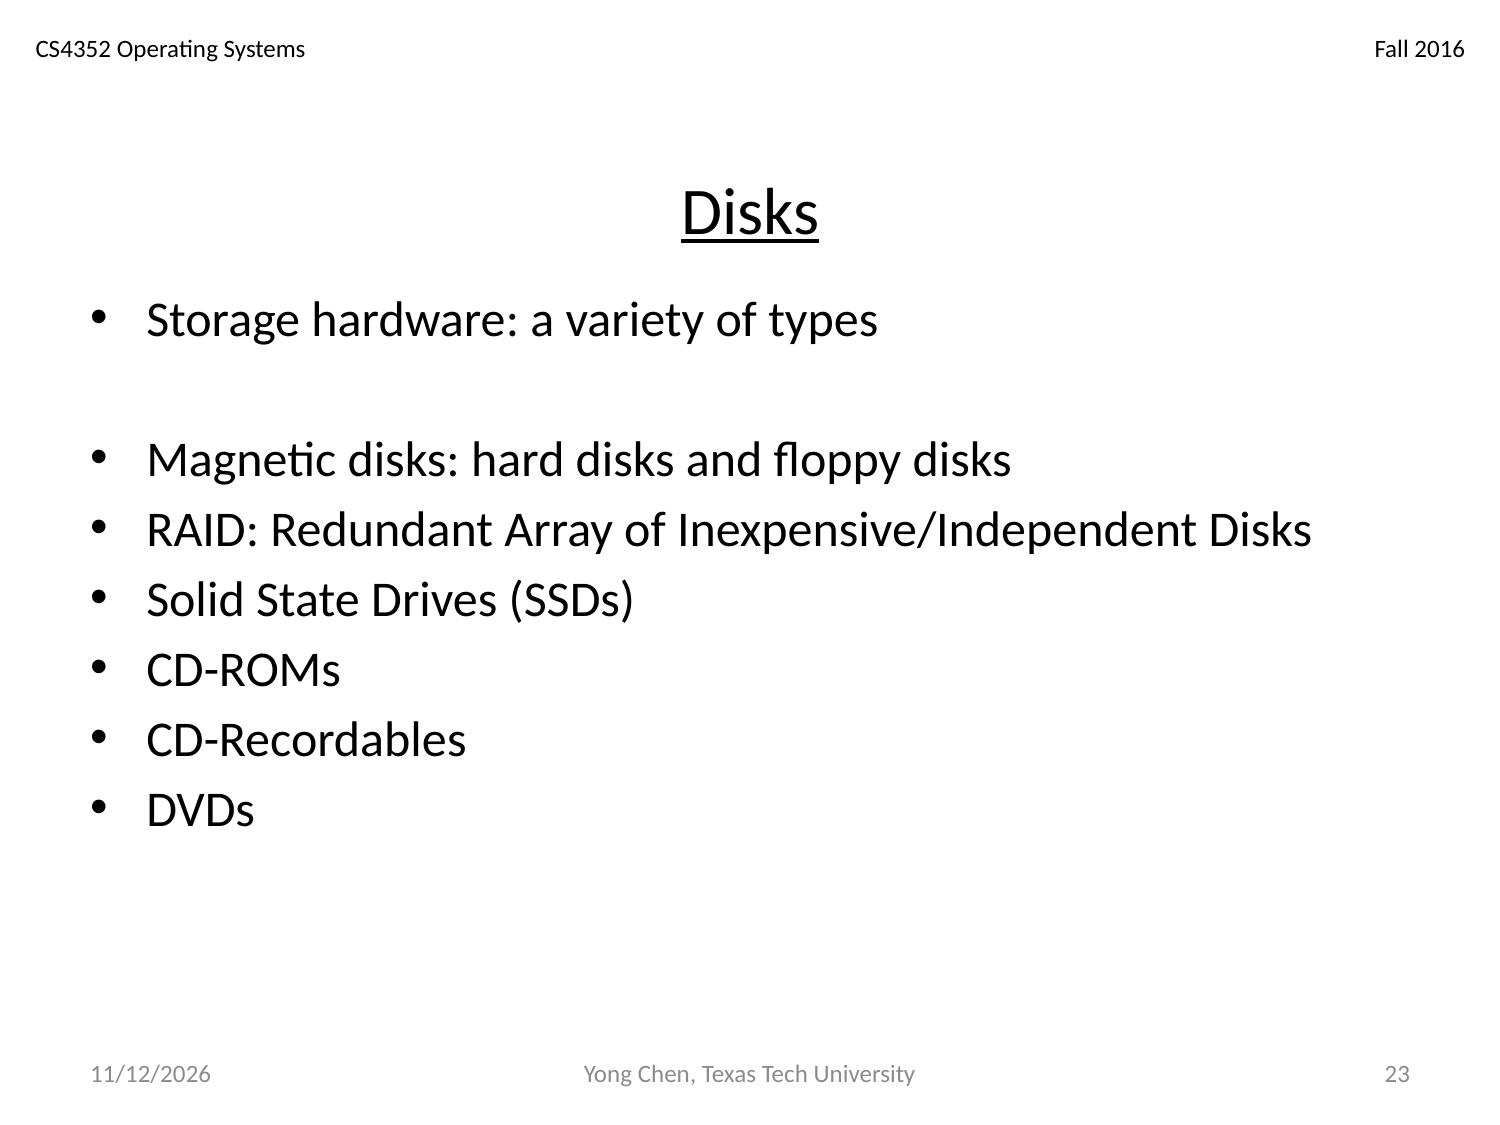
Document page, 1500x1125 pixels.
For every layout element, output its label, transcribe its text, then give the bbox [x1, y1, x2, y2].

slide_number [75, 1042, 425, 1103]
title Disks [75, 160, 1425, 263]
footer Yong Chen, Texas Tech University [512, 1042, 988, 1103]
slide_number 23 [1074, 1042, 1425, 1103]
list Storage hardware: a variety of types Magnetic disks: hard disks and floppy disks RAID: Redundant Array of Inexpensive/Independent Disks Solid State Drives (SSDs) CD-ROMs CD-Recordables DVDs [75, 279, 1425, 1029]
